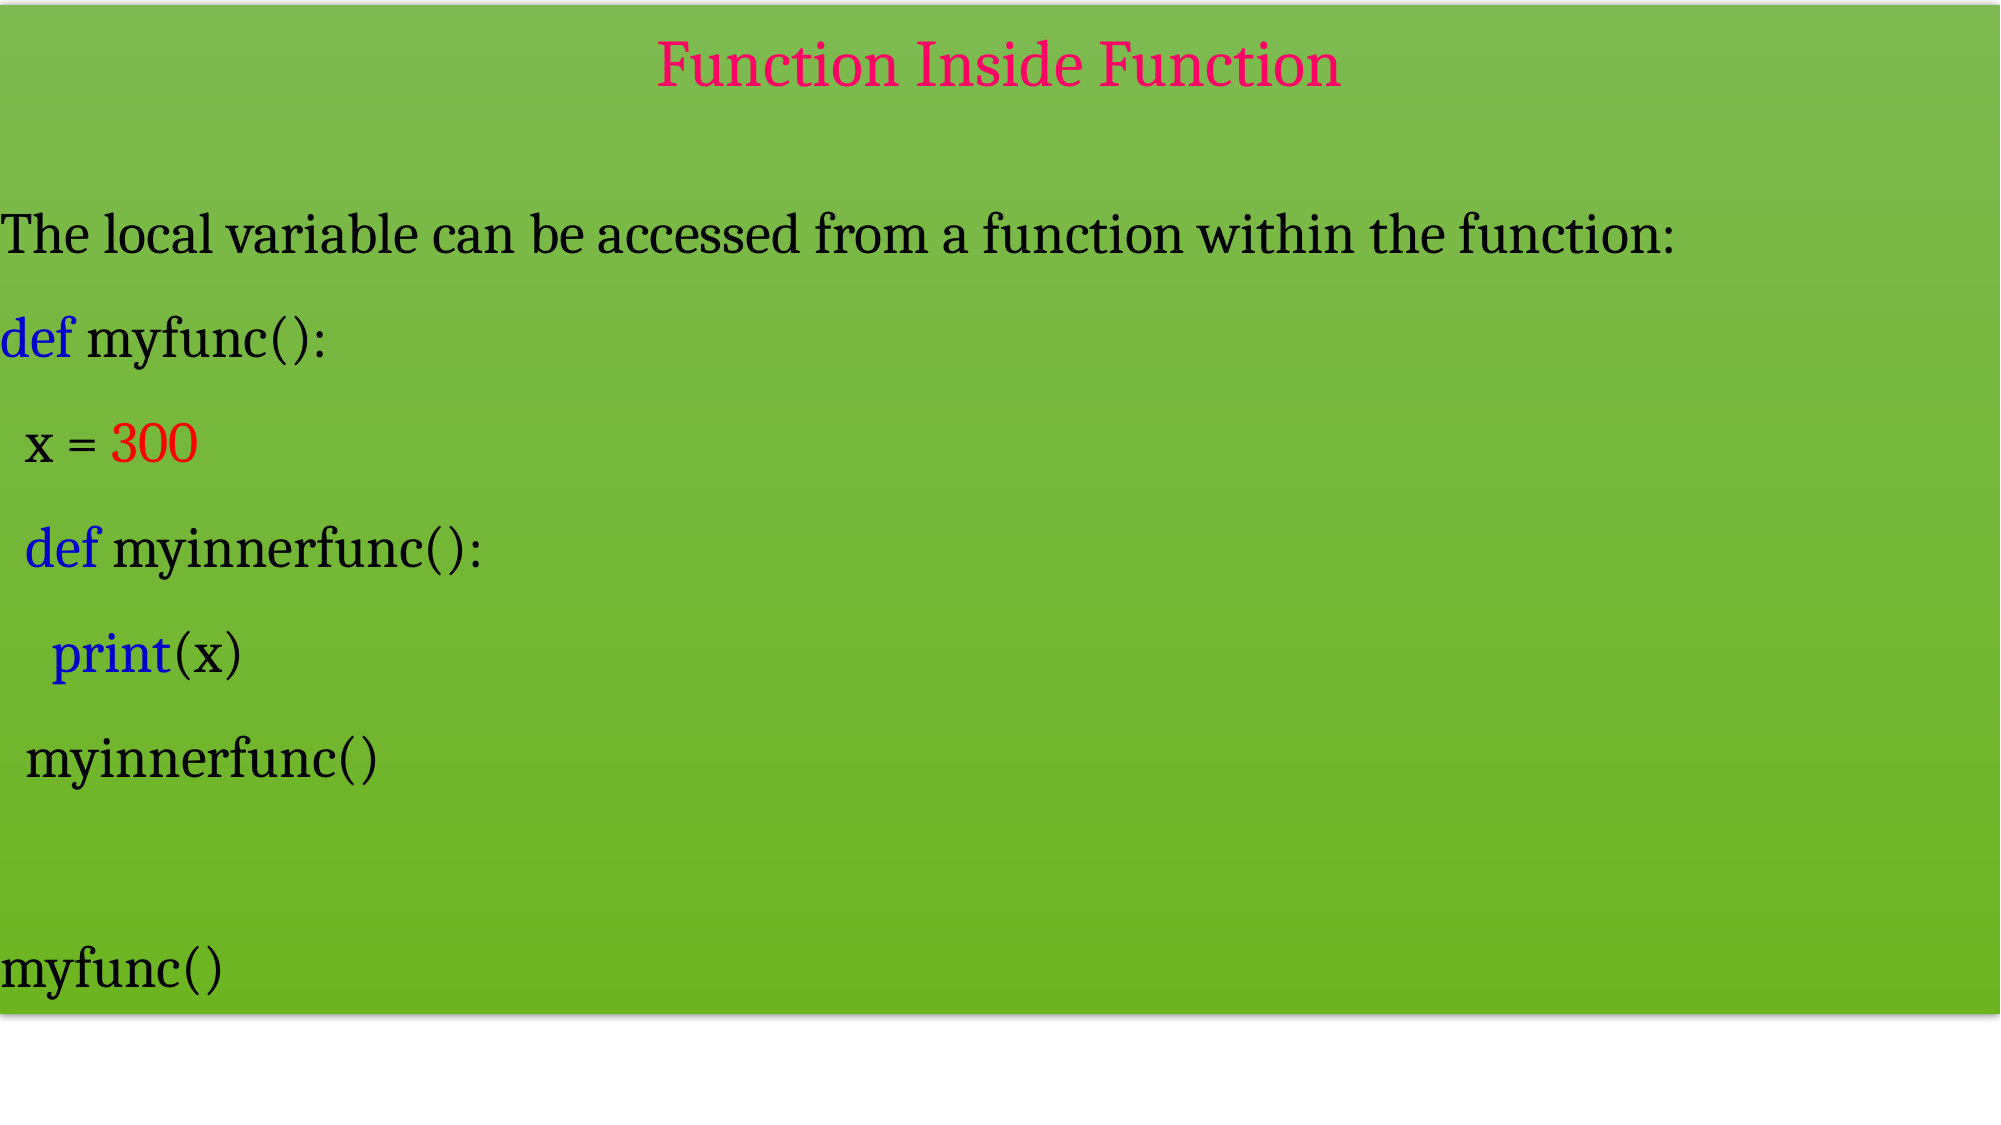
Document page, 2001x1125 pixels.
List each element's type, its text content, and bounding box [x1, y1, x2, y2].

text_box Function Inside Function The local variable can be accessed from a function within the function: def myfunc(): x = 300 def myinnerfunc(): print(x) myinnerfunc() myfunc() [0, 5, 2000, 1014]
